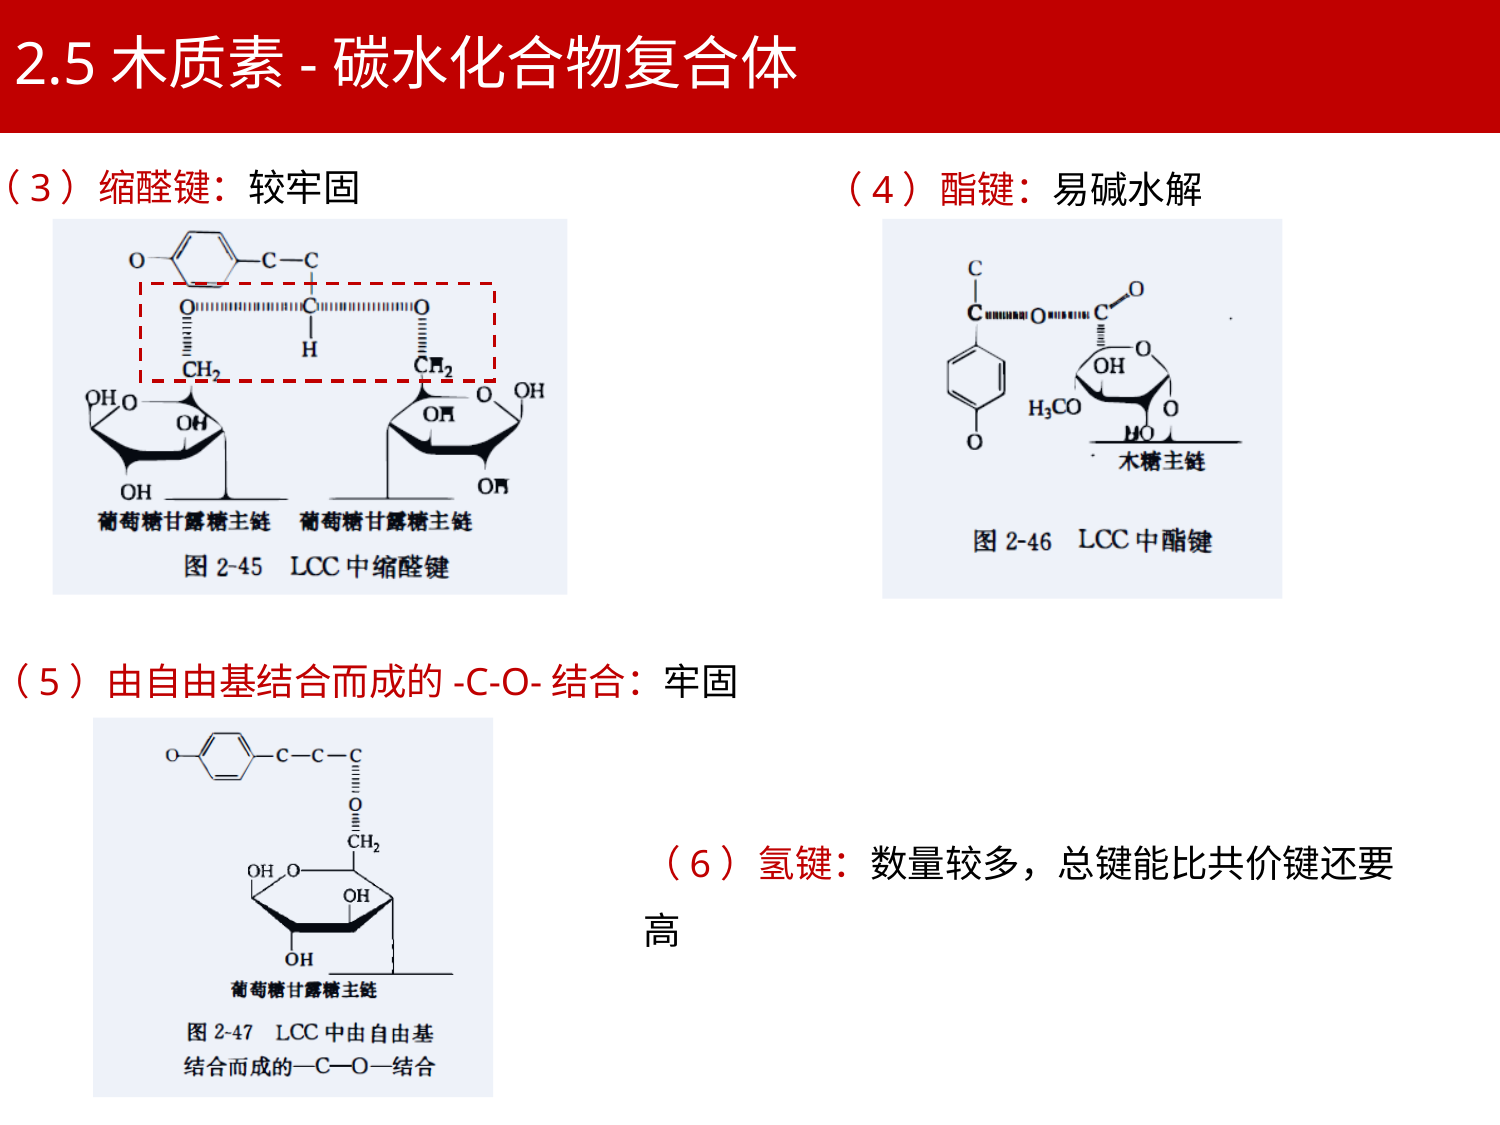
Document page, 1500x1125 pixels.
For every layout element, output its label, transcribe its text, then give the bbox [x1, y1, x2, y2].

picture [156, 720, 466, 1086]
text_box [92, 716, 494, 1098]
text_box [52, 218, 568, 596]
text_box （4）酯键：易碱水解 [810, 136, 1218, 219]
text_box （5）由自由基结合而成的-C-O-结合：牢固 [0, 628, 754, 711]
text_box [881, 218, 1283, 600]
picture [61, 227, 561, 584]
text_box 2.5木质素-碳水化合物复合体 [0, 19, 1483, 104]
text_box （6）氢键：数量较多，总键能比共价键还要高 [628, 809, 1438, 960]
text_box [0, 0, 1500, 134]
text_box （3）缩醛键：较牢固 [0, 133, 376, 216]
picture [909, 235, 1259, 563]
